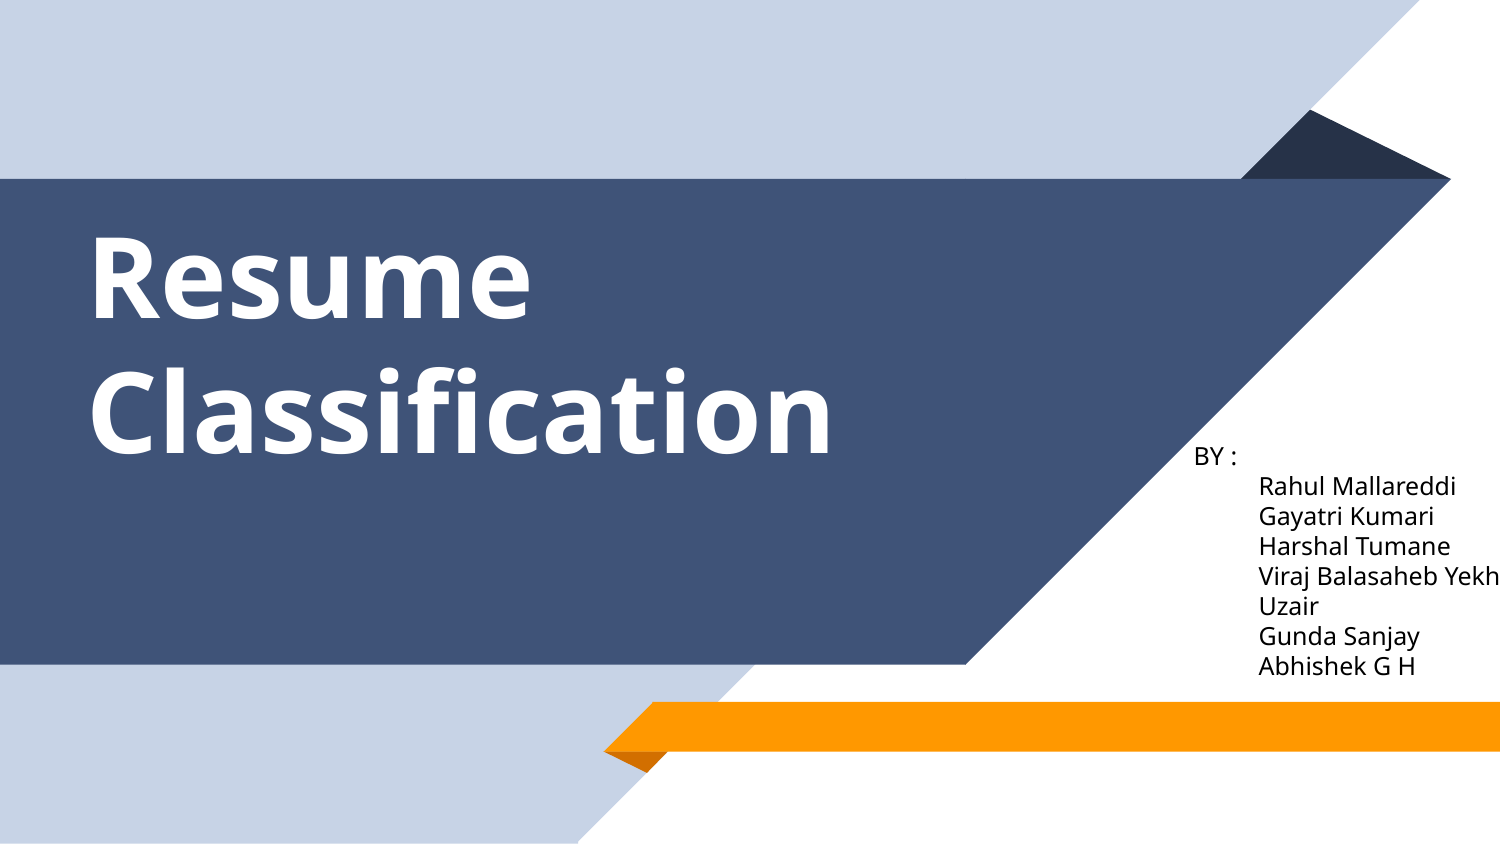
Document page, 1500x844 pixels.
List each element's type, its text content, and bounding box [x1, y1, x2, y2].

text_box BY : Rahul Mallareddi Gayatri Kumari Harshal Tumane Viraj Balasaheb Yekhe Uzair Gunda Sanjay Abhishek G H [1178, 433, 1500, 723]
title Resume Classification [71, 178, 952, 504]
